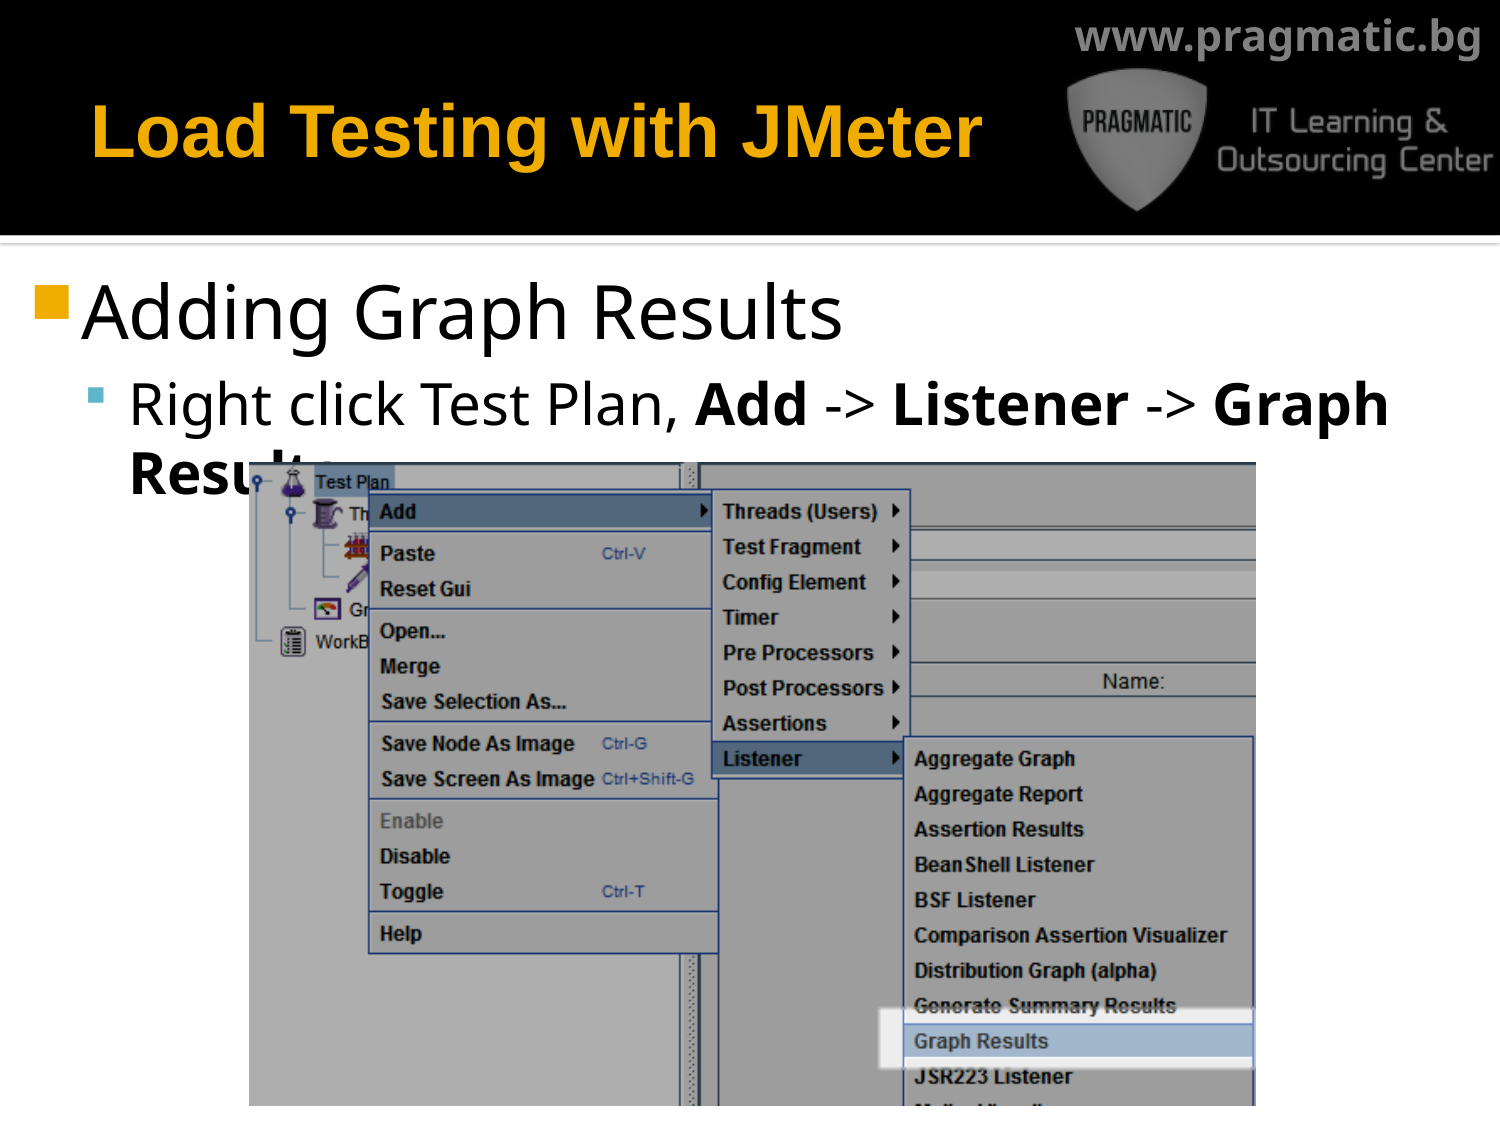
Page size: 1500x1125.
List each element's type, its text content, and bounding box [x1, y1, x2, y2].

title Load Testing with JMeter [75, 24, 1063, 231]
list Adding Graph Results Right click Test Plan, Add -> Listener -> Graph Results [0, 249, 1500, 675]
picture [1063, 62, 1500, 217]
picture [249, 462, 1256, 1106]
